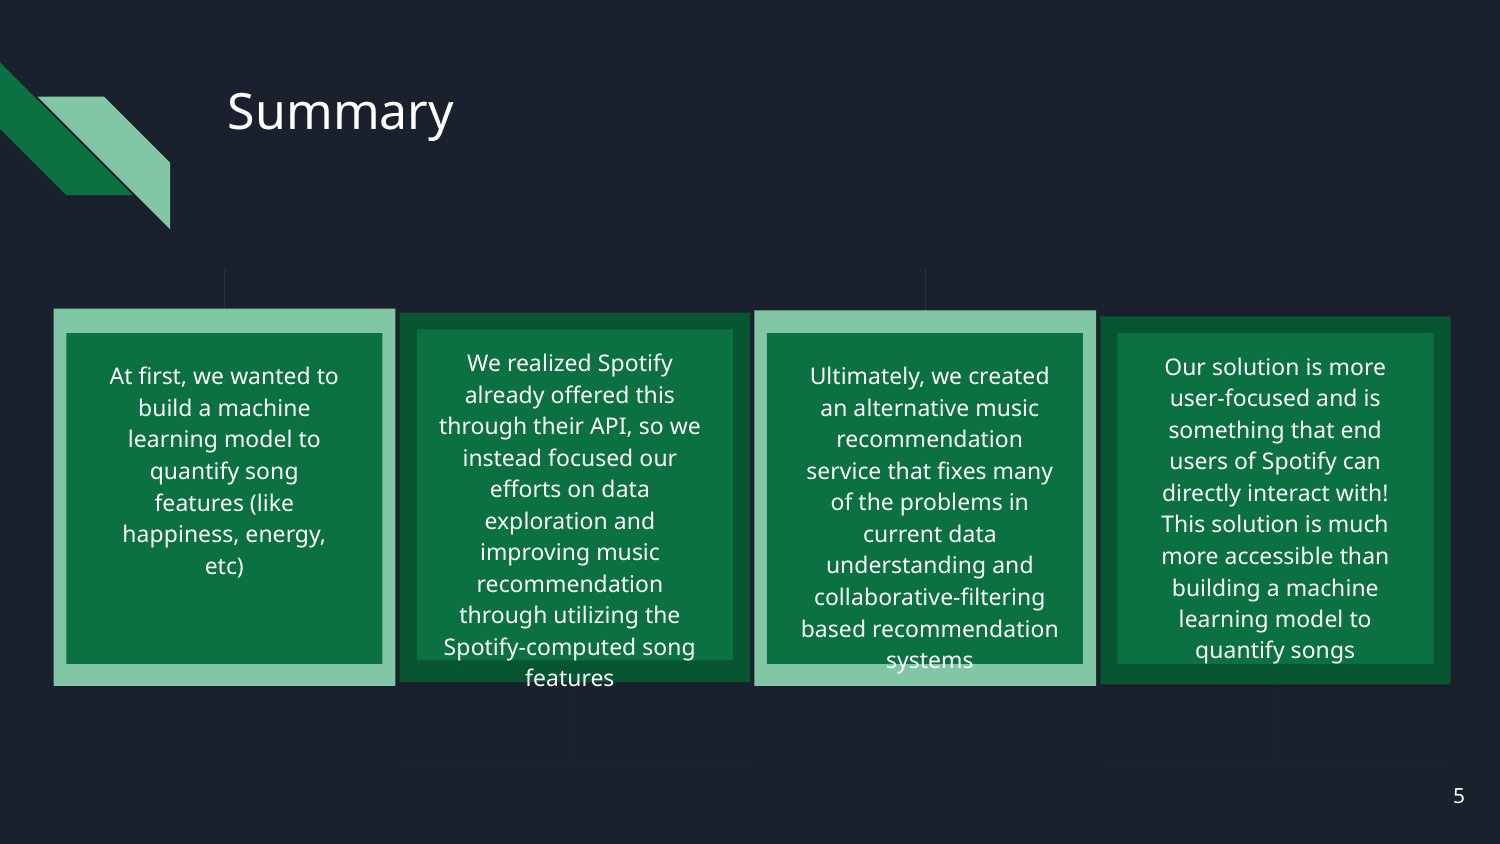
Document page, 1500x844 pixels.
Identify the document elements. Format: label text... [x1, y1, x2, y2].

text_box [1099, 316, 1451, 766]
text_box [749, 274, 1101, 681]
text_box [49, 274, 400, 681]
slide_number ‹#› [1389, 764, 1480, 830]
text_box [399, 312, 751, 762]
title Summary [212, 64, 1368, 215]
